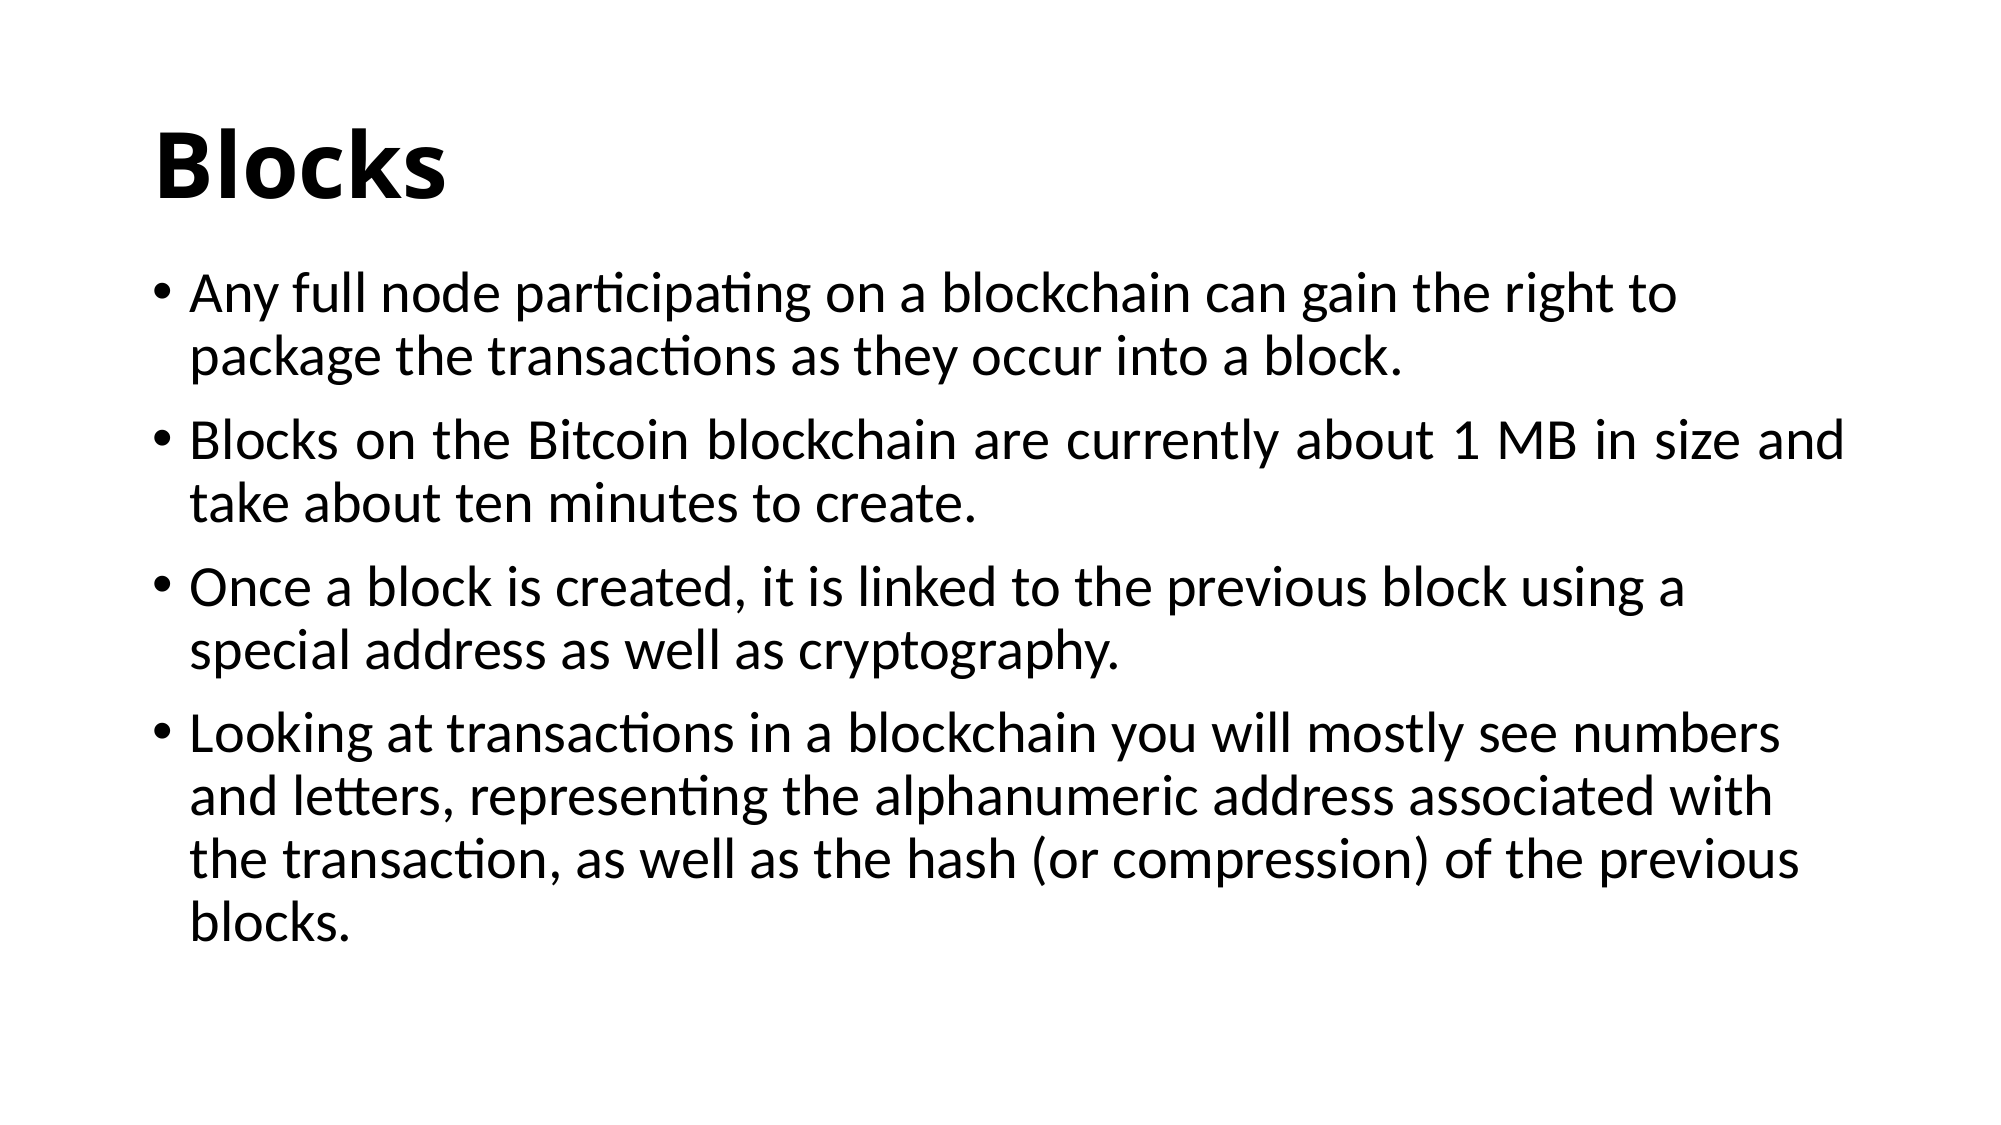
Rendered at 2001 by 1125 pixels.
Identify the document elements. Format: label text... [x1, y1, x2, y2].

title Blocks [137, 59, 1863, 254]
list Any full node participating on a blockchain can gain the right to package the transactions as they occur into a block. Blocks on the Bitcoin blockchain are currently about 1 MB in size and take about ten minutes to create. Once a block is created, it is linked to the previous block using a special address as well as cryptography. Looking at transactions in a blockchain you will mostly see numbers and letters, representing the alphanumeric address associated with the transaction, as well as the hash (or compression) of the previous blocks. [137, 254, 1863, 1014]
